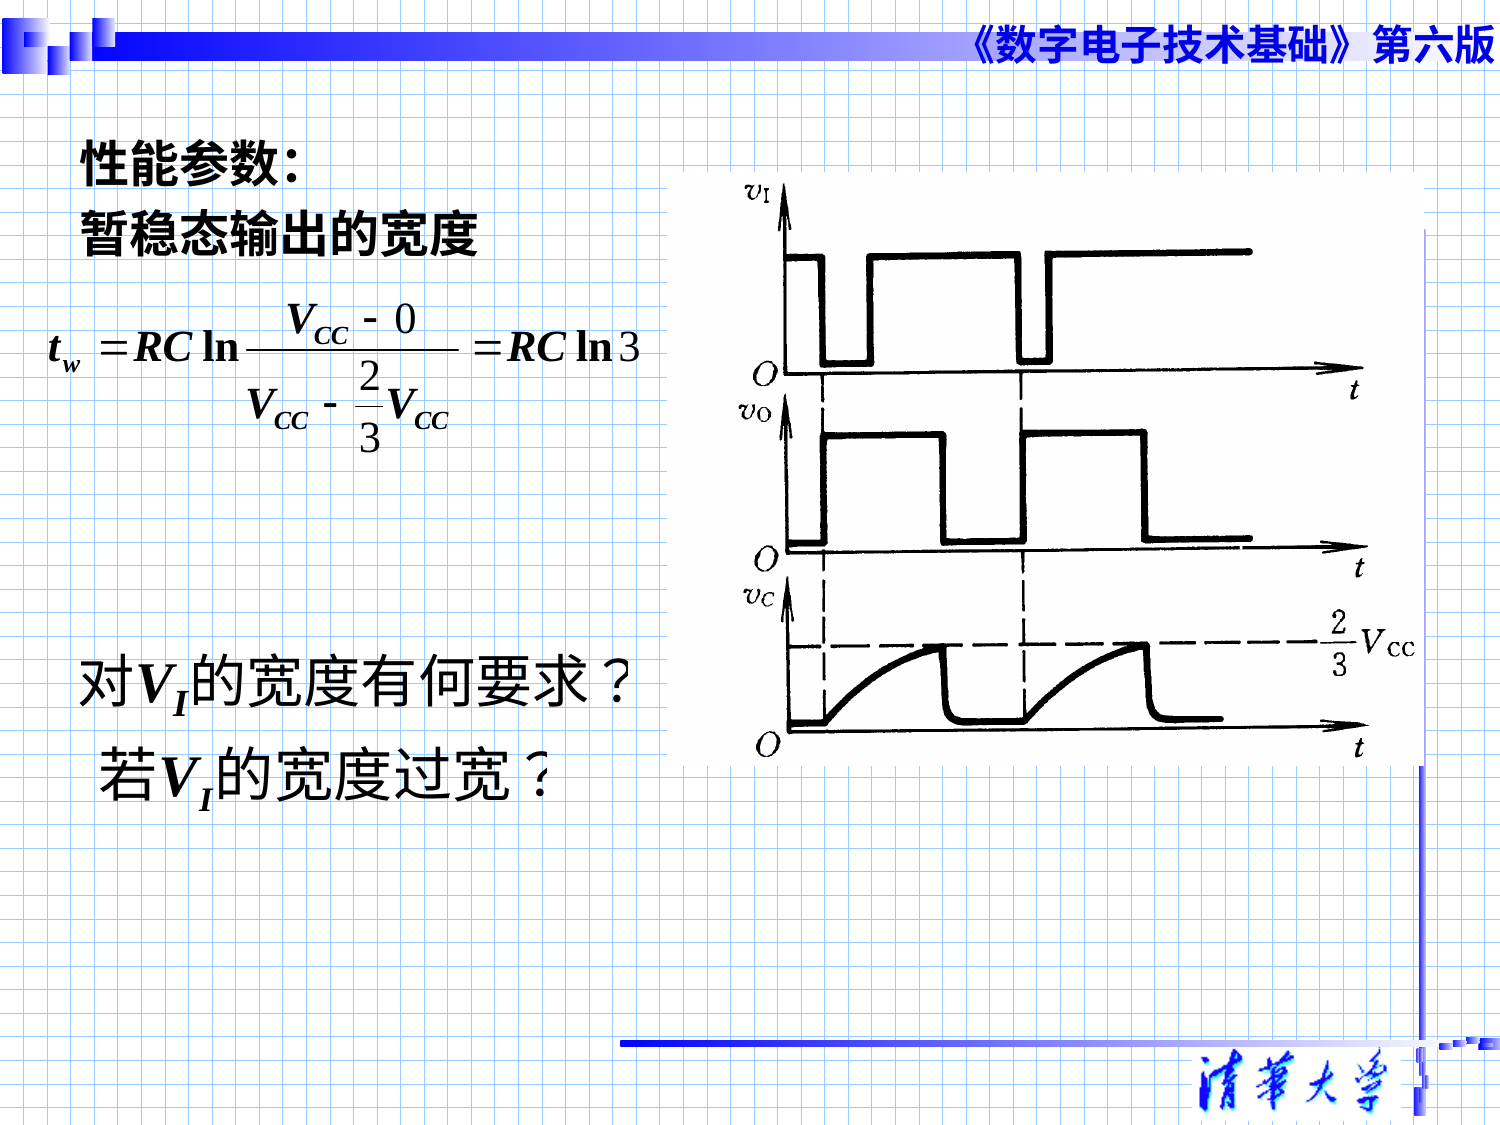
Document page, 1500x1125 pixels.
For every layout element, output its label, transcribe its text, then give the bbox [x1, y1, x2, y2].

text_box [91, 736, 547, 822]
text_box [69, 639, 628, 727]
list 性能参数： 暂稳态输出的宽度 [64, 125, 1400, 1054]
picture [666, 172, 1424, 766]
picture [1192, 1046, 1401, 1121]
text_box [40, 290, 647, 462]
